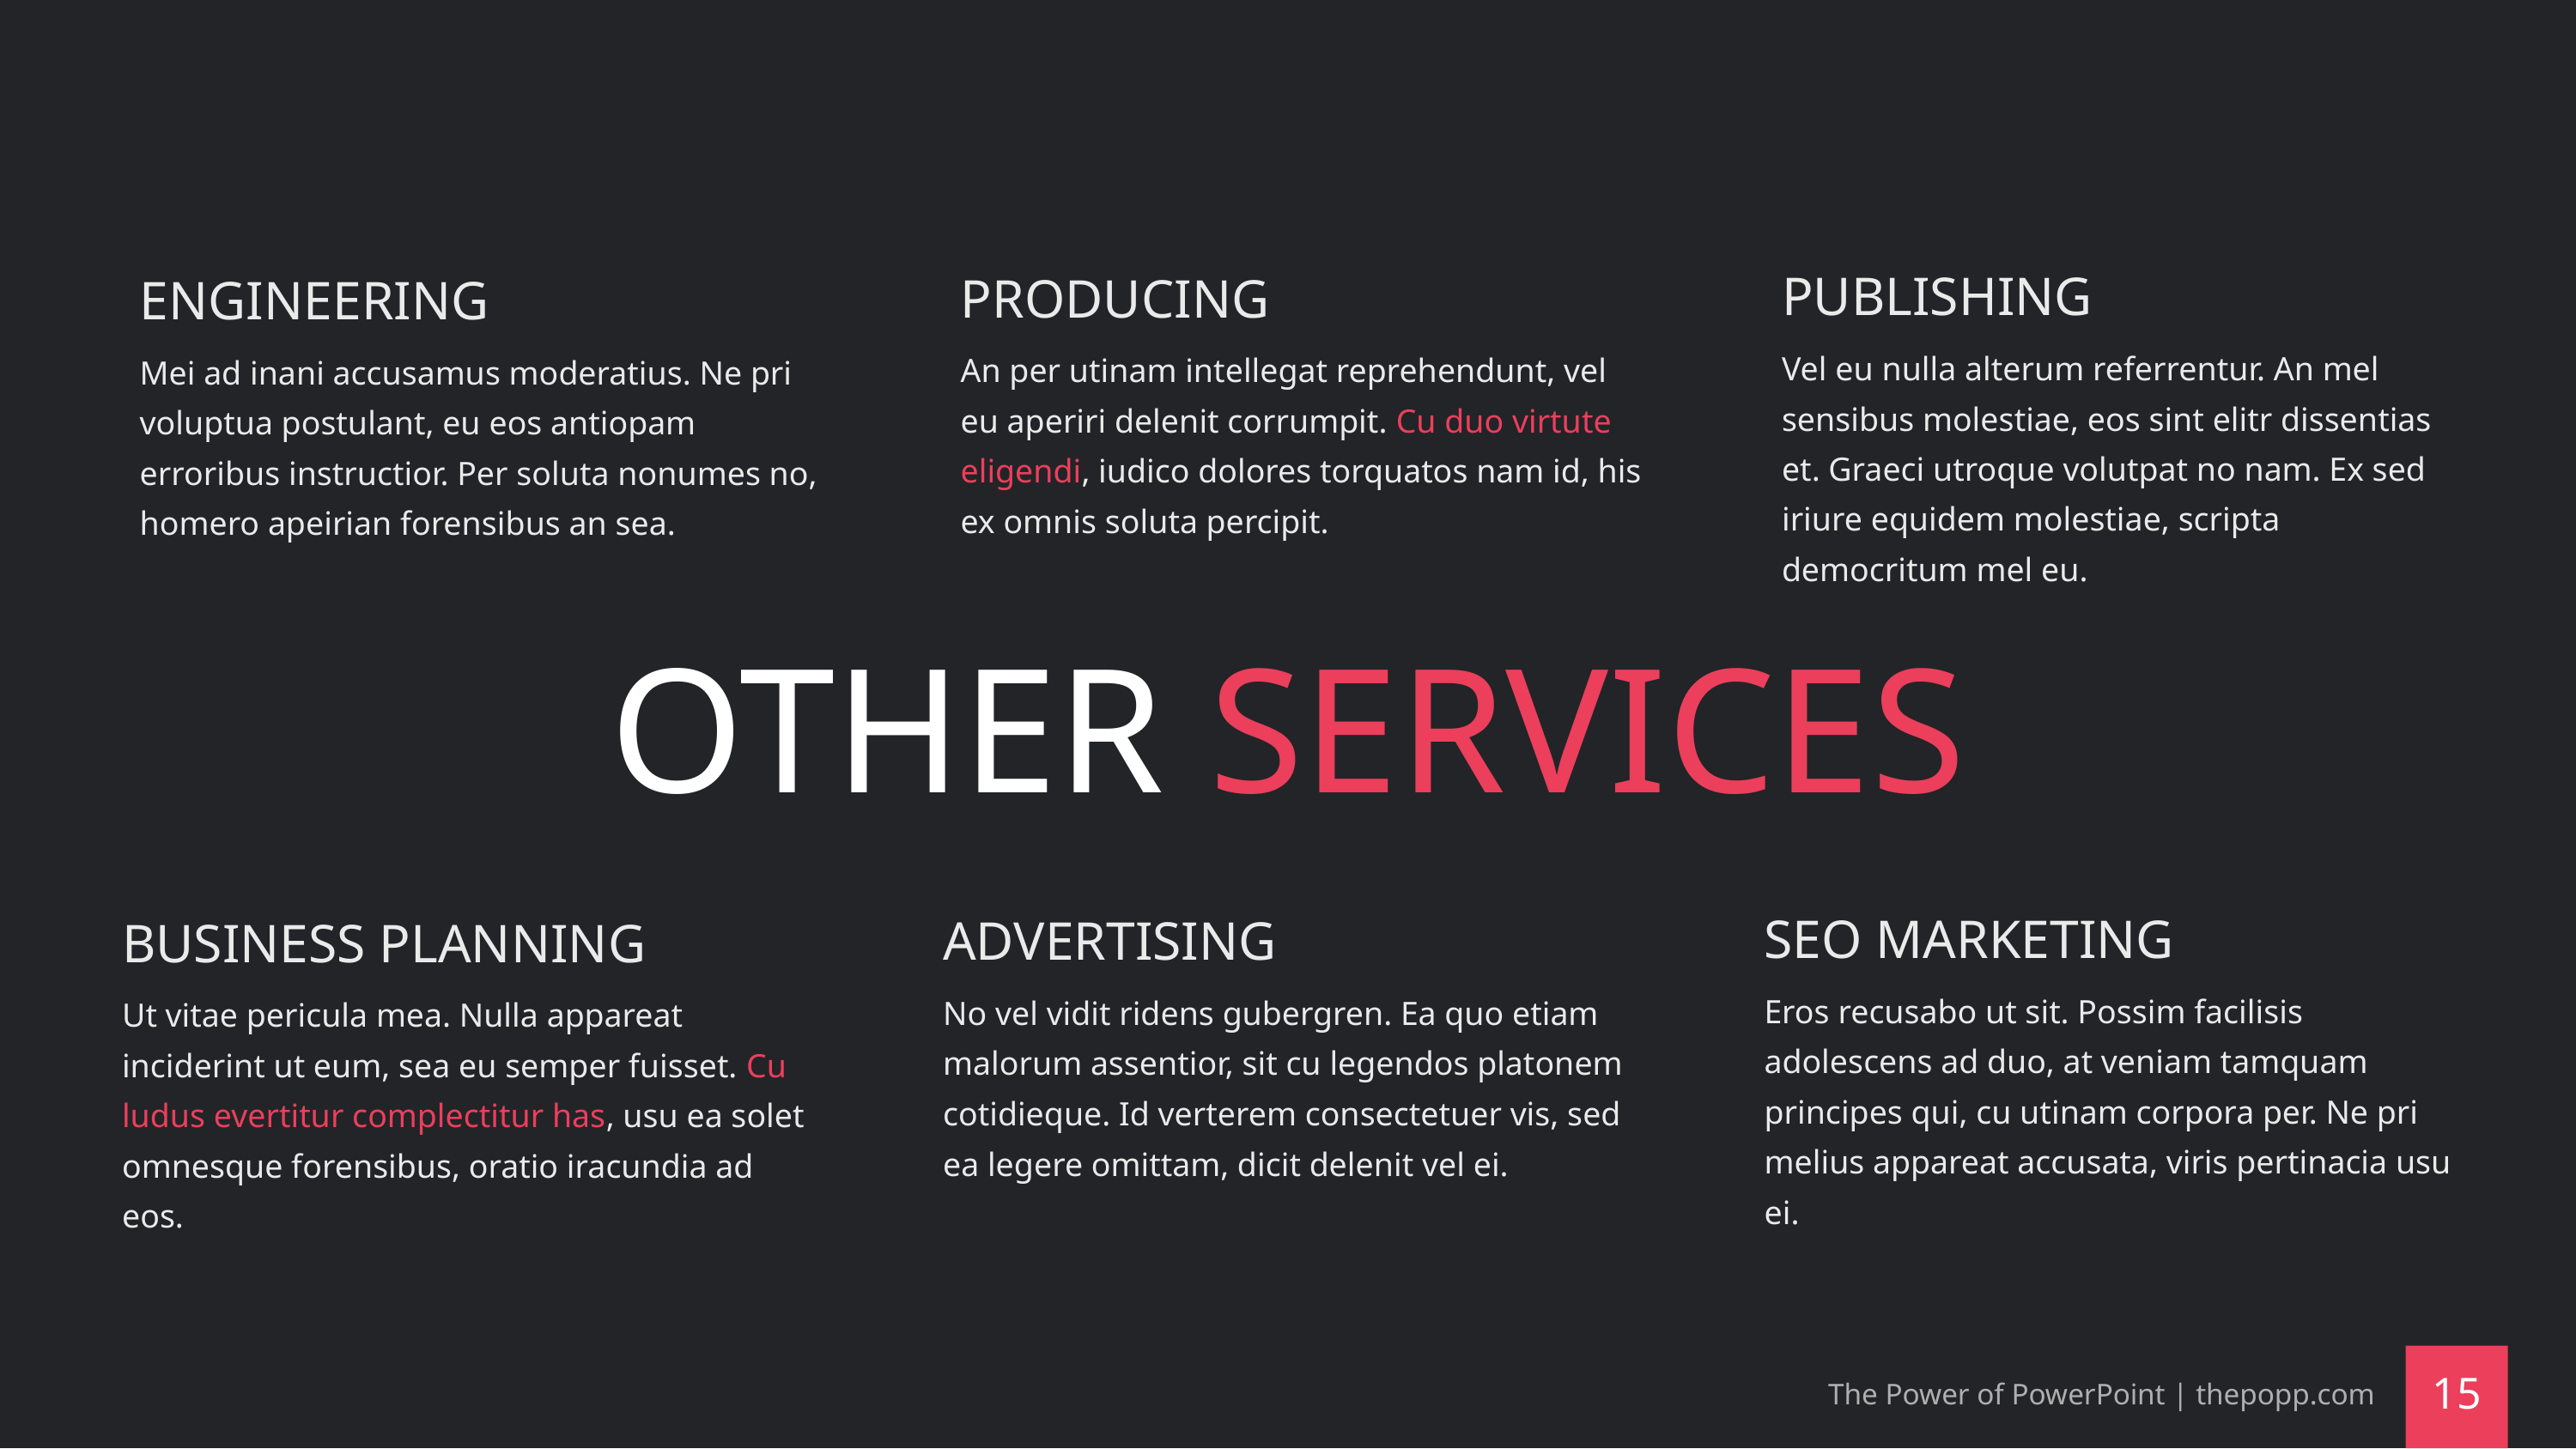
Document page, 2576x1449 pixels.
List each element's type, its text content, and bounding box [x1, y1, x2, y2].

list Eros recusabo ut sit. Possim facilisis adolescens ad duo, at veniam tamquam principes qui, cu utinam corpora per. Ne pri melius appareat accusata, viris pertinacia usu ei. [1751, 973, 2467, 1275]
list PRODUCING [947, 258, 1663, 332]
list SEO MARKETING [1751, 899, 2467, 973]
list Ut vitae pericula mea. Nulla appareat inciderint ut eum, sea eu semper fuisset. Cu ludus evertitur complectitur has, usu ea solet omnesque forensibus, oratio iracundia ad eos. [109, 977, 825, 1279]
list No vel vidit ridens gubergren. Ea quo etiam malorum assentior, sit cu legendos platonem cotidieque. Id verterem consectetuer vis, sed ea legere omittam, dicit delenit vel ei. [930, 975, 1646, 1276]
slide_number 15 [2404, 1356, 2509, 1434]
footer The Power of PowerPoint | thepopp.com [1519, 1356, 2389, 1434]
list BUSINESS PLANNING [109, 903, 825, 977]
list Vel eu nulla alterum referrentur. An mel sensibus molestiae, eos sint elitr dissentias et. Graeci utroque volutpat no nam. Ex sed iriure equidem molestiae, scripta democritum mel eu. [1769, 330, 2485, 633]
list ADVERTISING [930, 901, 1646, 975]
list ENGINEERING [126, 261, 842, 334]
list An per utinam intellegat reprehendunt, vel eu aperiri delenit corrumpit. Cu duo virtute eligendi, iudico dolores torquatos nam id, his ex omnis soluta percipit. [947, 332, 1663, 634]
list PUBLISHING [1769, 257, 2485, 330]
list Mei ad inani accusamus moderatius. Ne pri voluptua postulant, eu eos antiopam erroribus instructior. Per soluta nonumes no, homero apeirian forensibus an sea. [126, 334, 842, 636]
title OTHER SERVICES [109, 610, 2467, 838]
